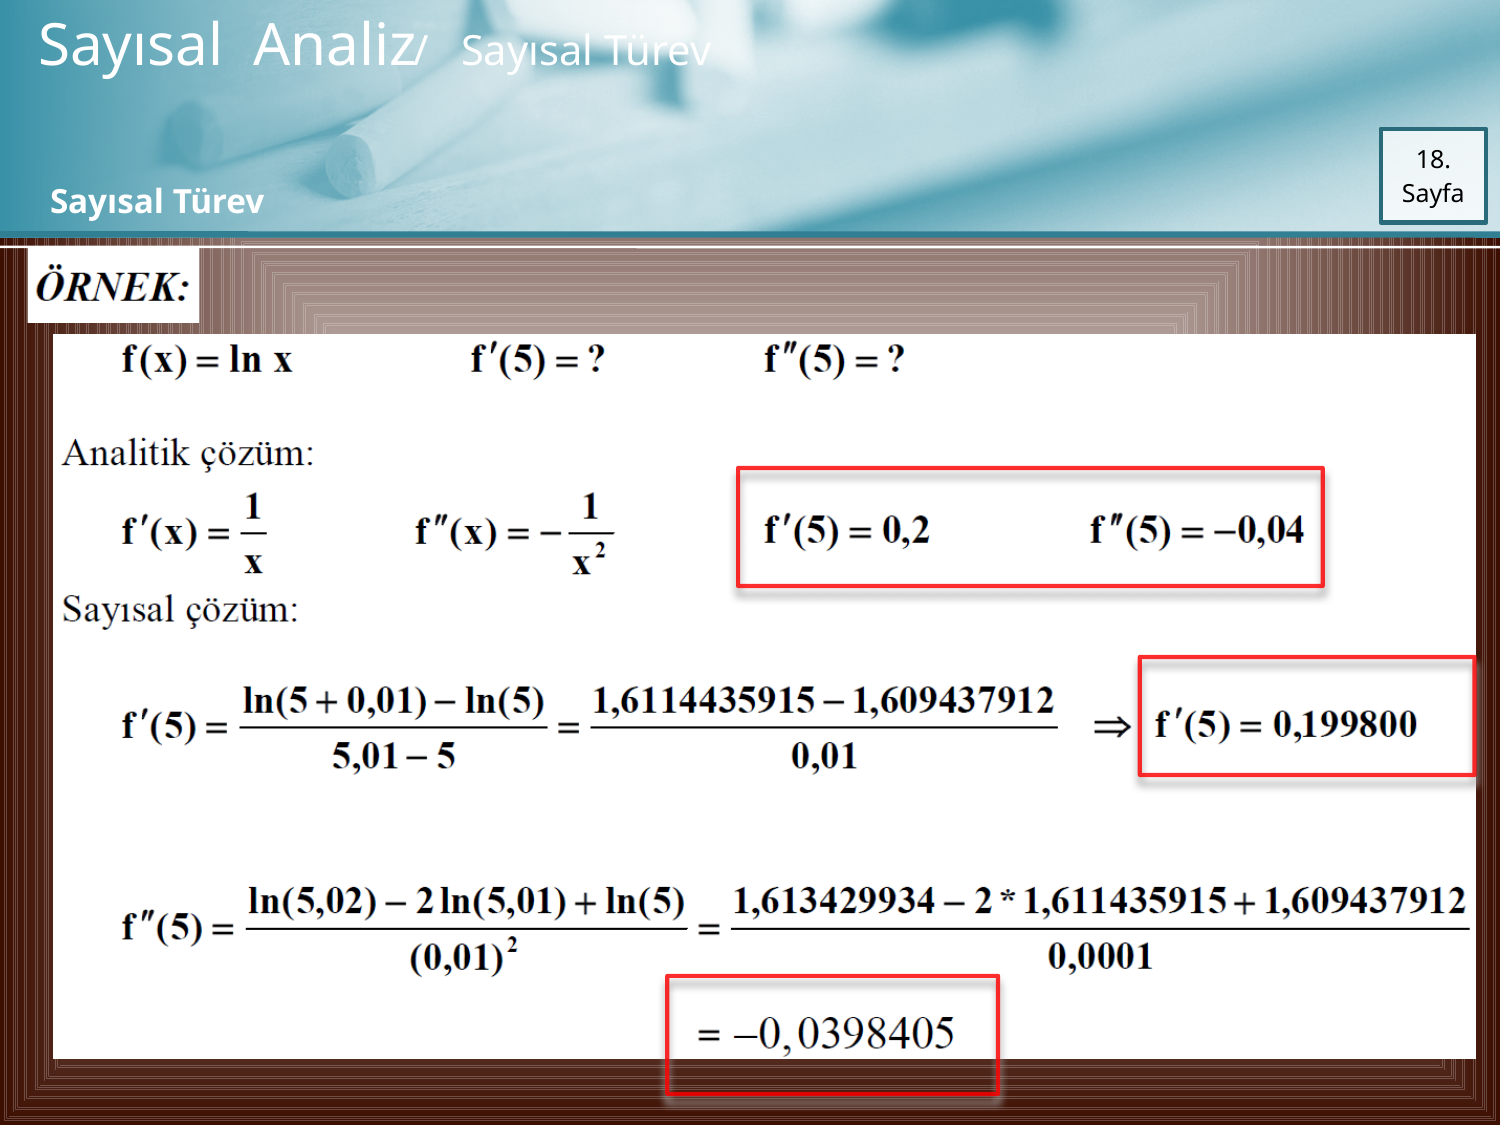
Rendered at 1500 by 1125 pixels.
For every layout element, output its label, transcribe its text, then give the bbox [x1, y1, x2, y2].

picture [52, 334, 1476, 1059]
text_box Sayısal Analiz [23, 0, 1074, 147]
text_box / Sayısal Türev [398, 12, 1441, 85]
picture [27, 247, 200, 323]
text_box [665, 1067, 1000, 1096]
text_box Sayısal Türev [35, 164, 1090, 234]
text_box 18. Sayfa [1379, 127, 1488, 225]
text_box [35, 234, 1500, 1125]
